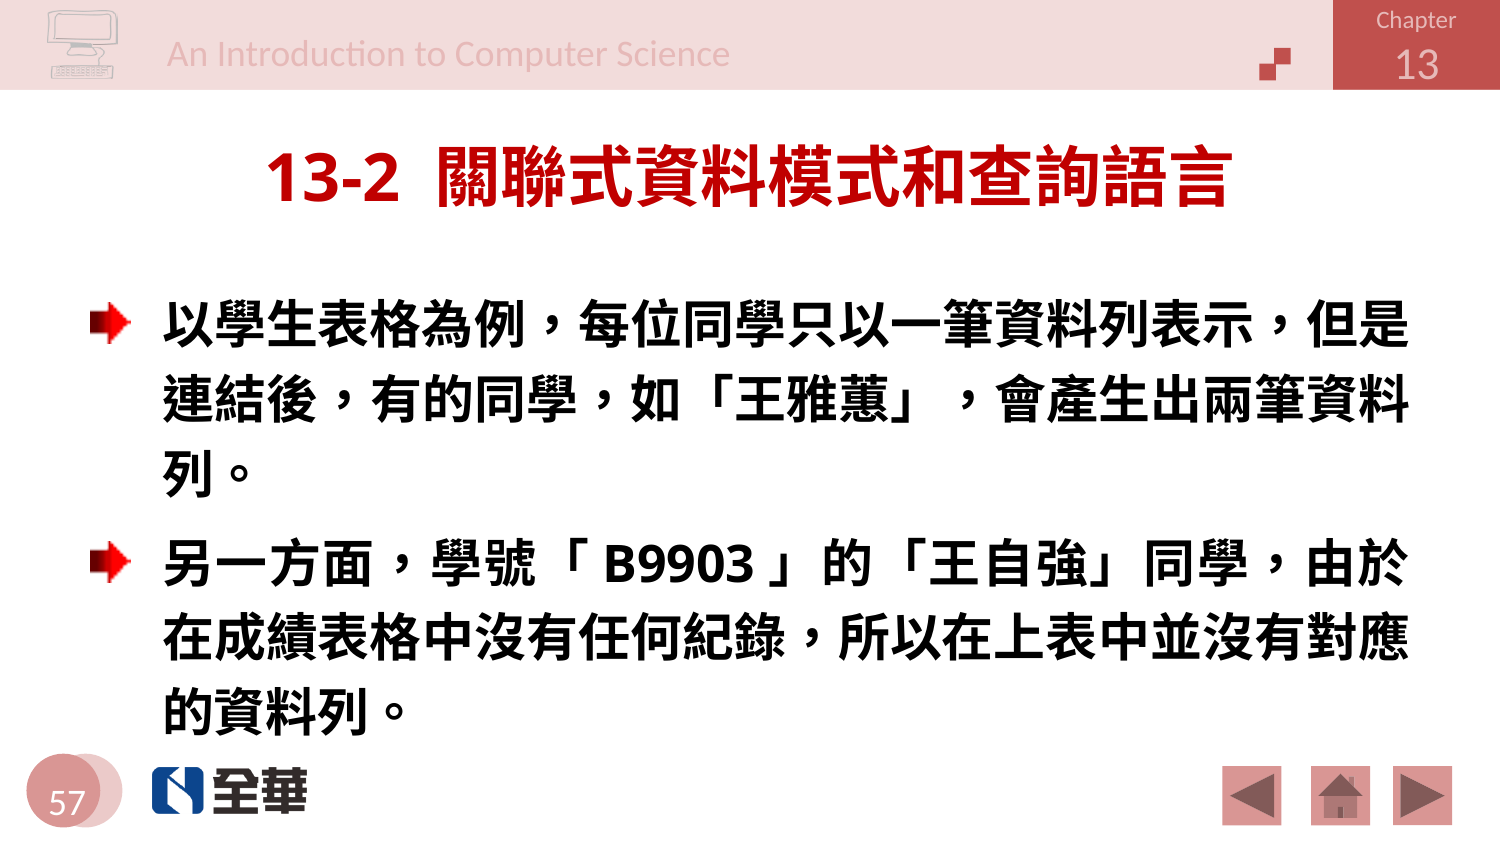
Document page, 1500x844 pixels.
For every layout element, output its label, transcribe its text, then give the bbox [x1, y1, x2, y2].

picture [152, 767, 307, 814]
picture [90, 302, 131, 344]
picture [90, 541, 131, 583]
title 13-2 關聯式資料模式和查詢語言 [75, 104, 1425, 245]
picture [47, 10, 118, 79]
list 以學生表格為例，每位同學只以一筆資料列表示，但是連結後，有的同學，如「王雅蕙」，會產生出兩筆資料列。 另一方面，學號「B9903」的「王自強」同學，由於在成績表格中沒有任何紀錄，所以在上表中並沒有對應的資料列。 [75, 272, 1425, 754]
